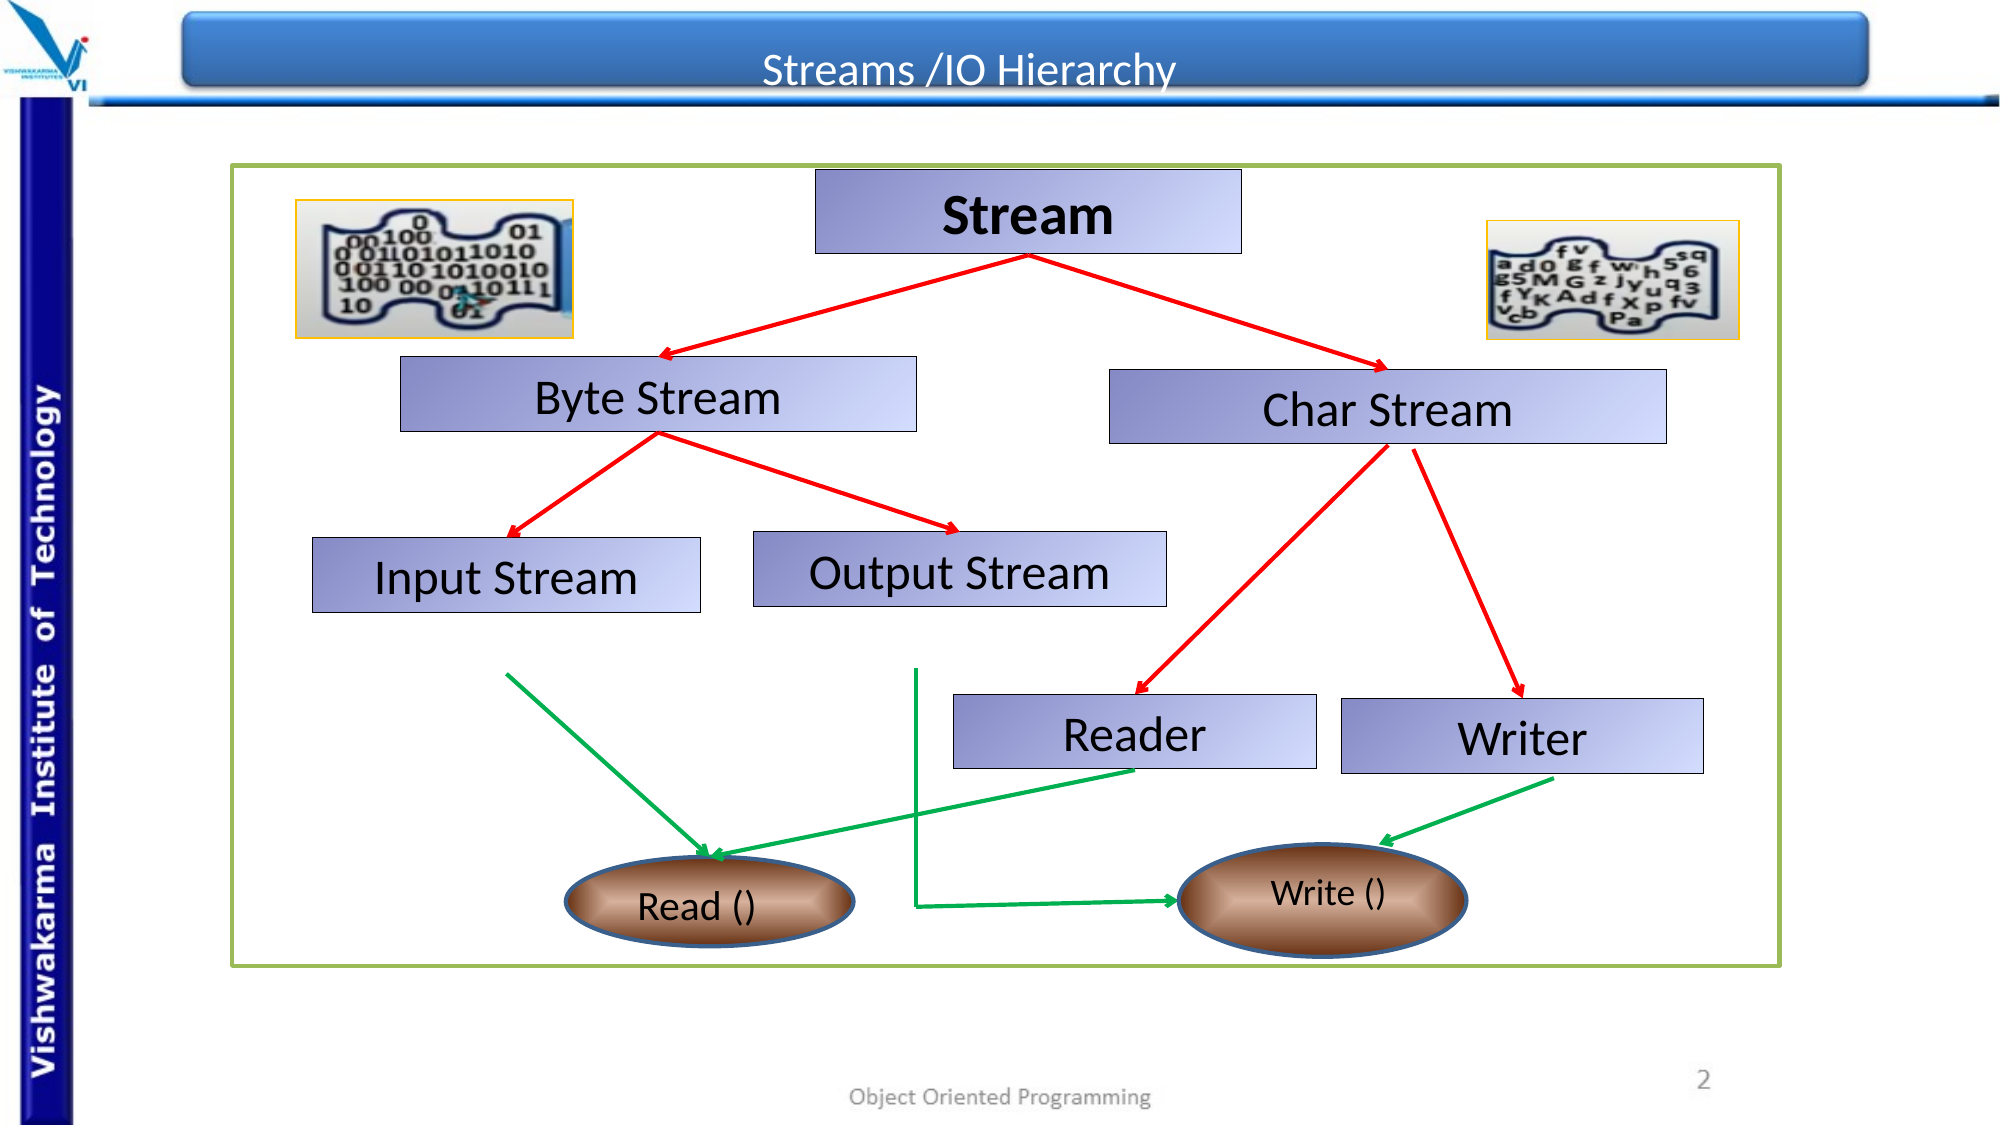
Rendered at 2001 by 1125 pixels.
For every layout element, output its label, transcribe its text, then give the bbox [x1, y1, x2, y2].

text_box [231, 165, 1780, 967]
title Streams /IO Hierarchy [159, 30, 1780, 159]
picture [0, 0, 2001, 1125]
